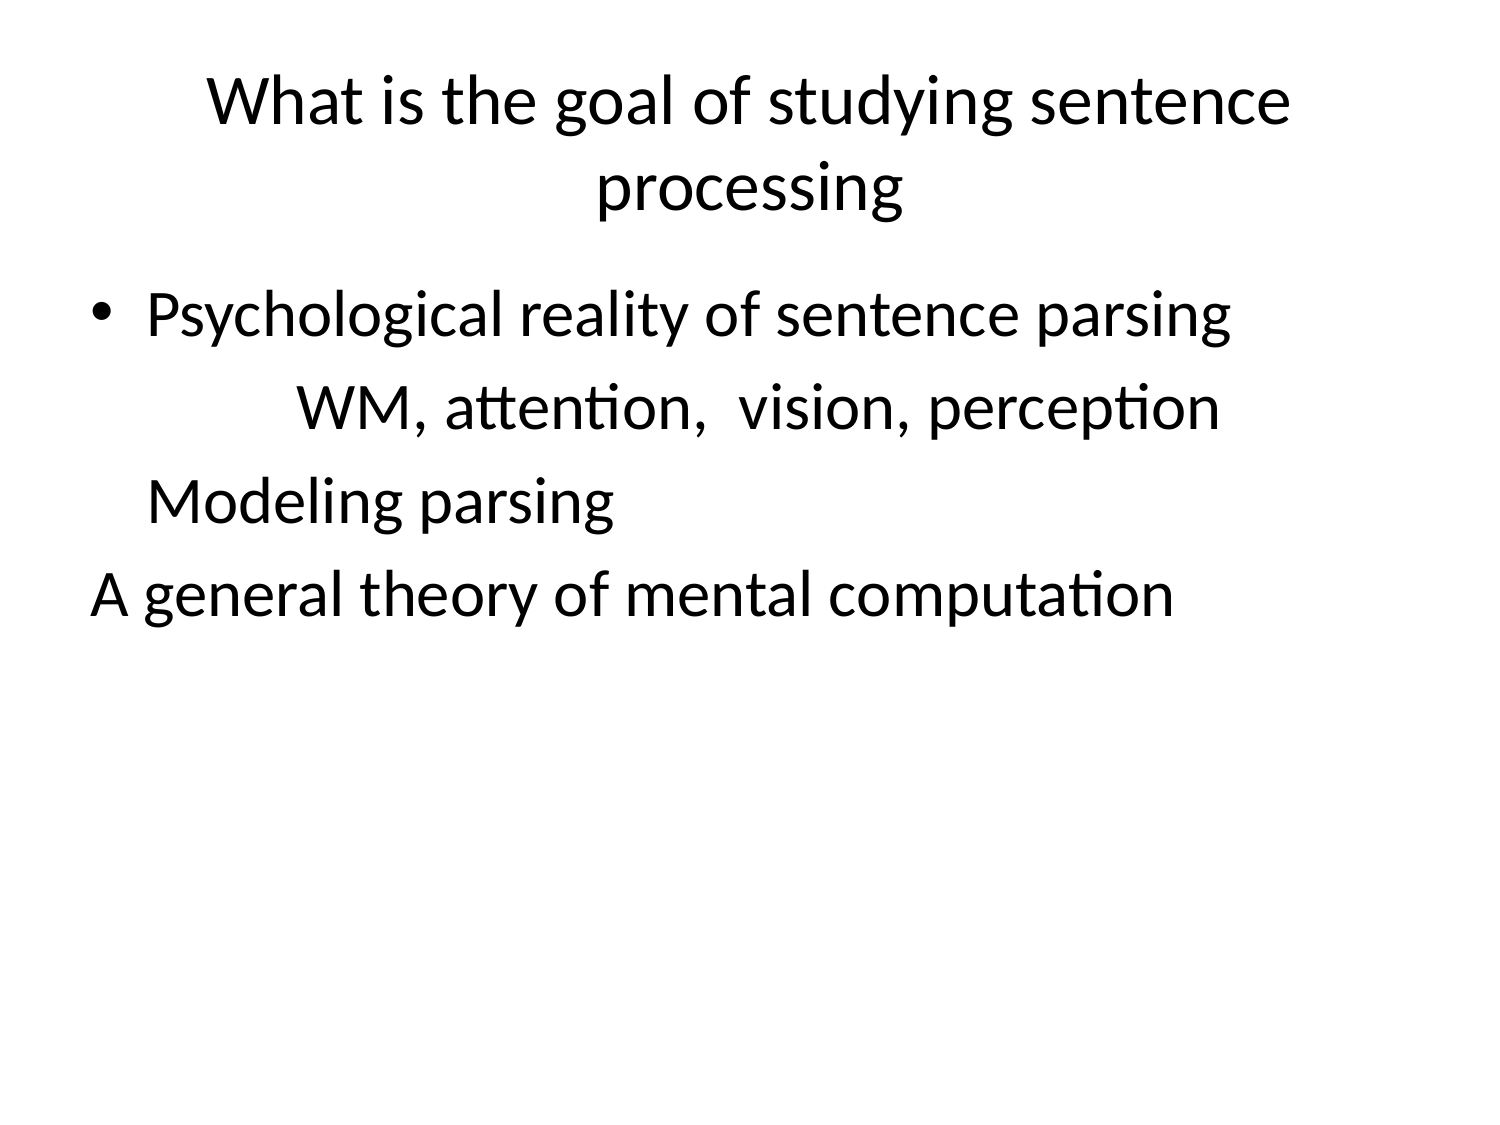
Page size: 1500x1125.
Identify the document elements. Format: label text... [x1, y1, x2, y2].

title What is the goal of studying sentence processing [75, 45, 1425, 233]
list Psychological reality of sentence parsing WM, attention, vision, perception Modeling parsing A general theory of mental computation [75, 262, 1425, 1005]
